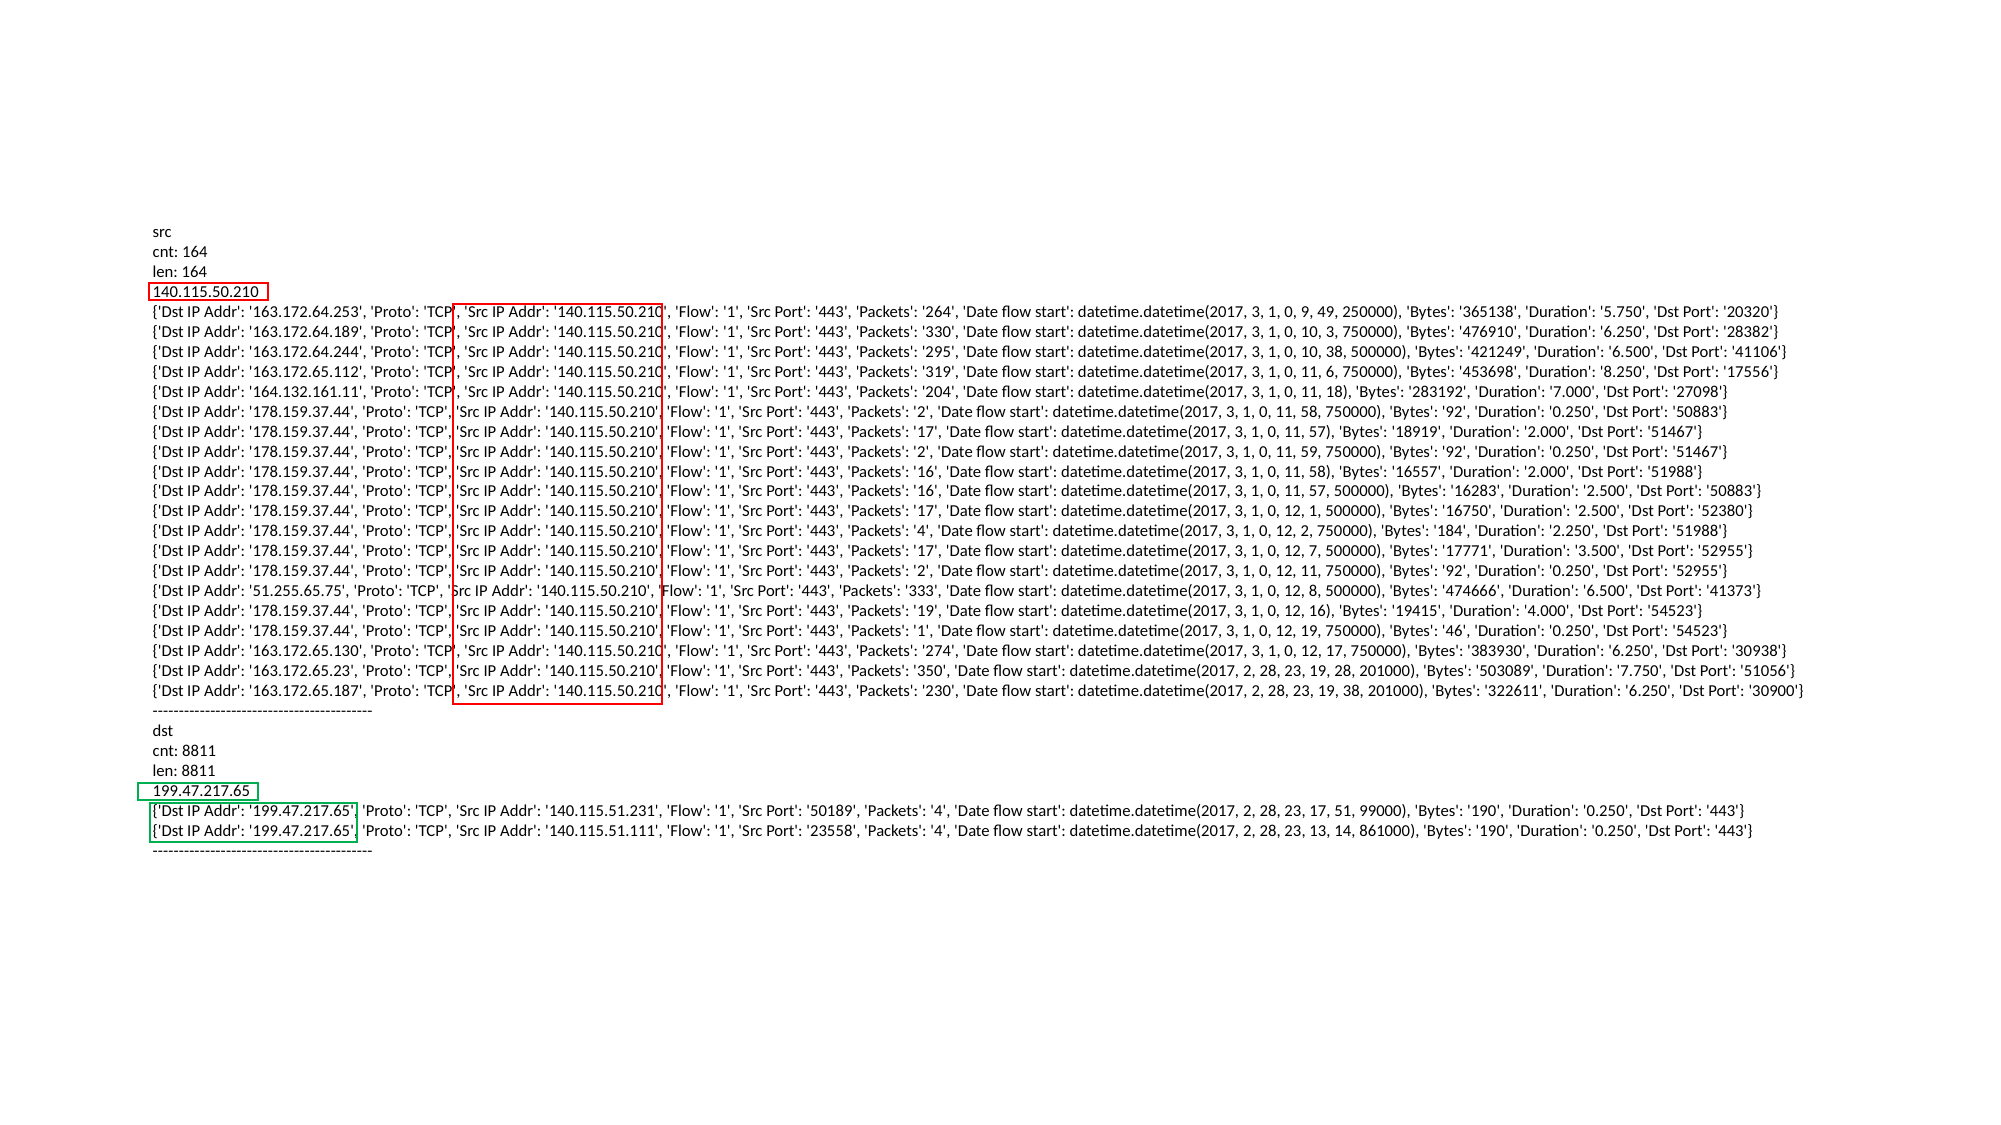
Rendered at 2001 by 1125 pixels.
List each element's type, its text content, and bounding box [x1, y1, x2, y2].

text_box [137, 782, 259, 801]
text_box [452, 303, 663, 705]
text_box [149, 802, 358, 843]
text_box src cnt: 164 len: 164 140.115.50.210 {'Dst IP Addr': '163.172.64.253', 'Proto': 'TCP', 'Src IP Addr': '140.115.50.210', 'Flow': '1', 'Src Port': '443', 'Packets': '264', 'Date flow start': datetime.datetime(2017, 3, 1, 0, 9, 49, 250000), 'Bytes': '365138', 'Duration': '5.750', 'Dst Port': '20320'} {'Dst IP Addr': '163.172.64.189', 'Proto': 'TCP', 'Src IP Addr': '140.115.50.210', 'Flow': '1', 'Src Port': '443', 'Packets': '330', 'Date flow start': datetime.datetime(2017, 3, 1, 0, 10, 3, 750000), 'Bytes': '476910', 'Duration': '6.250', 'Dst Port': '28382'} {'Dst IP Addr': '163.172.64.244', 'Proto': 'TCP', 'Src IP Addr': '140.115.50.210', 'Flow': '1', 'Src Port': '443', 'Packets': '295', 'Date flow start': datetime.datetime(2017, 3, 1, 0, 10, 38, 500000), 'Bytes': '421249', 'Duration': '6.500', 'Dst Port': '41106'} {'Dst IP Addr': '163.172.65.112', 'Proto': 'TCP', 'Src IP Addr': '140.115.50.210', 'Flow': '1', 'Src Port': '443', 'Packets': '319', 'Date flow start': datetime.datetime(2017, 3, 1, 0, 11, 6, 750000), 'Bytes': '453698', 'Duration': '8.250', 'Dst Port': '17556'} {'Dst IP Addr': '164.132.161.11', 'Proto': 'TCP', 'Src IP Addr': '140.115.50.210', 'Flow': '1', 'Src Port': '443', 'Packets': '204', 'Date flow start': datetime.datetime(2017, 3, 1, 0, 11, 18), 'Bytes': '283192', 'Duration': '7.000', 'Dst Port': '27098'} {'Dst IP Addr': '178.159.37.44', 'Proto': 'TCP', 'Src IP Addr': '140.115.50.210', 'Flow': '1', 'Src Port': '443', 'Packets': '2', 'Date flow start': datetime.datetime(2017, 3, 1, 0, 11, 58, 750000), 'Bytes': '92', 'Duration': '0.250', 'Dst Port': '50883'} {'Dst IP Addr': '178.159.37.44', 'Proto': 'TCP', 'Src IP Addr': '140.115.50.210', 'Flow': '1', 'Src Port': '443', 'Packets': '17', 'Date flow start': datetime.datetime(2017, 3, 1, 0, 11, 57), 'Bytes': '18919', 'Duration': '2.000', 'Dst Port': '51467'} {'Dst IP Addr': '178.159.37.44', 'Proto': 'TCP', 'Src IP Addr': '140.115.50.210', 'Flow': '1', 'Src Port': '443', 'Packets': '2', 'Date flow start': datetime.datetime(2017, 3, 1, 0, 11, 59, 750000), 'Bytes': '92', 'Duration': '0.250', 'Dst Port': '51467'} {'Dst IP Addr': '178.159.37.44', 'Proto': 'TCP', 'Src IP Addr': '140.115.50.210', 'Flow': '1', 'Src Port': '443', 'Packets': '16', 'Date flow start': datetime.datetime(2017, 3, 1, 0, 11, 58), 'Bytes': '16557', 'Duration': '2.000', 'Dst Port': '51988'} {'Dst IP Addr': '178.159.37.44', 'Proto': 'TCP', 'Src IP Addr': '140.115.50.210', 'Flow': '1', 'Src Port': '443', 'Packets': '16', 'Date flow start': datetime.datetime(2017, 3, 1, 0, 11, 57, 500000), 'Bytes': '16283', 'Duration': '2.500', 'Dst Port': '50883'} {'Dst IP Addr': '178.159.37.44', 'Proto': 'TCP', 'Src IP Addr': '140.115.50.210', 'Flow': '1', 'Src Port': '443', 'Packets': '17', 'Date flow start': datetime.datetime(2017, 3, 1, 0, 12, 1, 500000), 'Bytes': '16750', 'Duration': '2.500', 'Dst Port': '52380'} {'Dst IP Addr': '178.159.37.44', 'Proto': 'TCP', 'Src IP Addr': '140.115.50.210', 'Flow': '1', 'Src Port': '443', 'Packets': '4', 'Date flow start': datetime.datetime(2017, 3, 1, 0, 12, 2, 750000), 'Bytes': '184', 'Duration': '2.250', 'Dst Port': '51988'} {'Dst IP Addr': '178.159.37.44', 'Proto': 'TCP', 'Src IP Addr': '140.115.50.210', 'Flow': '1', 'Src Port': '443', 'Packets': '17', 'Date flow start': datetime.datetime(2017, 3, 1, 0, 12, 7, 500000), 'Bytes': '17771', 'Duration': '3.500', 'Dst Port': '52955'} {'Dst IP Addr': '178.159.37.44', 'Proto': 'TCP', 'Src IP Addr': '140.115.50.210', 'Flow': '1', 'Src Port': '443', 'Packets': '2', 'Date flow start': datetime.datetime(2017, 3, 1, 0, 12, 11, 750000), 'Bytes': '92', 'Duration': '0.250', 'Dst Port': '52955'} {'Dst IP Addr': '51.255.65.75', 'Proto': 'TCP', 'Src IP Addr': '140.115.50.210', 'Flow': '1', 'Src Port': '443', 'Packets': '333', 'Date flow start': datetime.datetime(2017, 3, 1, 0, 12, 8, 500000), 'Bytes': '474666', 'Duration': '6.500', 'Dst Port': '41373'} {'Dst IP Addr': '178.159.37.44', 'Proto': 'TCP', 'Src IP Addr': '140.115.50.210', 'Flow': '1', 'Src Port': '443', 'Packets': '19', 'Date flow start': datetime.datetime(2017, 3, 1, 0, 12, 16), 'Bytes': '19415', 'Duration': '4.000', 'Dst Port': '54523'} {'Dst IP Addr': '178.159.37.44', 'Proto': 'TCP', 'Src IP Addr': '140.115.50.210', 'Flow': '1', 'Src Port': '443', 'Packets': '1', 'Date flow start': datetime.datetime(2017, 3, 1, 0, 12, 19, 750000), 'Bytes': '46', 'Duration': '0.250', 'Dst Port': '54523'} {'Dst IP Addr': '163.172.65.130', 'Proto': 'TCP', 'Src IP Addr': '140.115.50.210', 'Flow': '1', 'Src Port': '443', 'Packets': '274', 'Date flow start': datetime.datetime(2017, 3, 1, 0, 12, 17, 750000), 'Bytes': '383930', 'Duration': '6.250', 'Dst Port': '30938'} {'Dst IP Addr': '163.172.65.23', 'Proto': 'TCP', 'Src IP Addr': '140.115.50.210', 'Flow': '1', 'Src Port': '443', 'Packets': '350', 'Date flow start': datetime.datetime(2017, 2, 28, 23, 19, 28, 201000), 'Bytes': '503089', 'Duration': '7.750', 'Dst Port': '51056'} {'Dst IP Addr': '163.172.65.187', 'Proto': 'TCP', 'Src IP Addr': '140.115.50.210', 'Flow': '1', 'Src Port': '443', 'Packets': '230', 'Date flow start': datetime.datetime(2017, 2, 28, 23, 19, 38, 201000), 'Bytes': '322611', 'Duration': '6.250', 'Dst Port': '30900'} ------------------------------------------ dst cnt: 8811 len: 8811 199.47.217.65 {'Dst IP Addr': '199.47.217.65', 'Proto': 'TCP', 'Src IP Addr': '140.115.51.231', 'Flow': '1', 'Src Port': '50189', 'Packets': '4', 'Date flow start': datetime.datetime(2017, 2, 28, 23, 17, 51, 99000), 'Bytes': '190', 'Duration': '0.250', 'Dst Port': '443'} {'Dst IP Addr': '199.47.217.65', 'Proto': 'TCP', 'Src IP Addr': '140.115.51.111', 'Flow': '1', 'Src Port': '23558', 'Packets': '4', 'Date flow start': datetime.datetime(2017, 2, 28, 23, 13, 14, 861000), 'Bytes': '190', 'Duration': '0.250', 'Dst Port': '443'} ------------------------------------------ [137, 213, 1881, 867]
text_box [148, 282, 269, 301]
